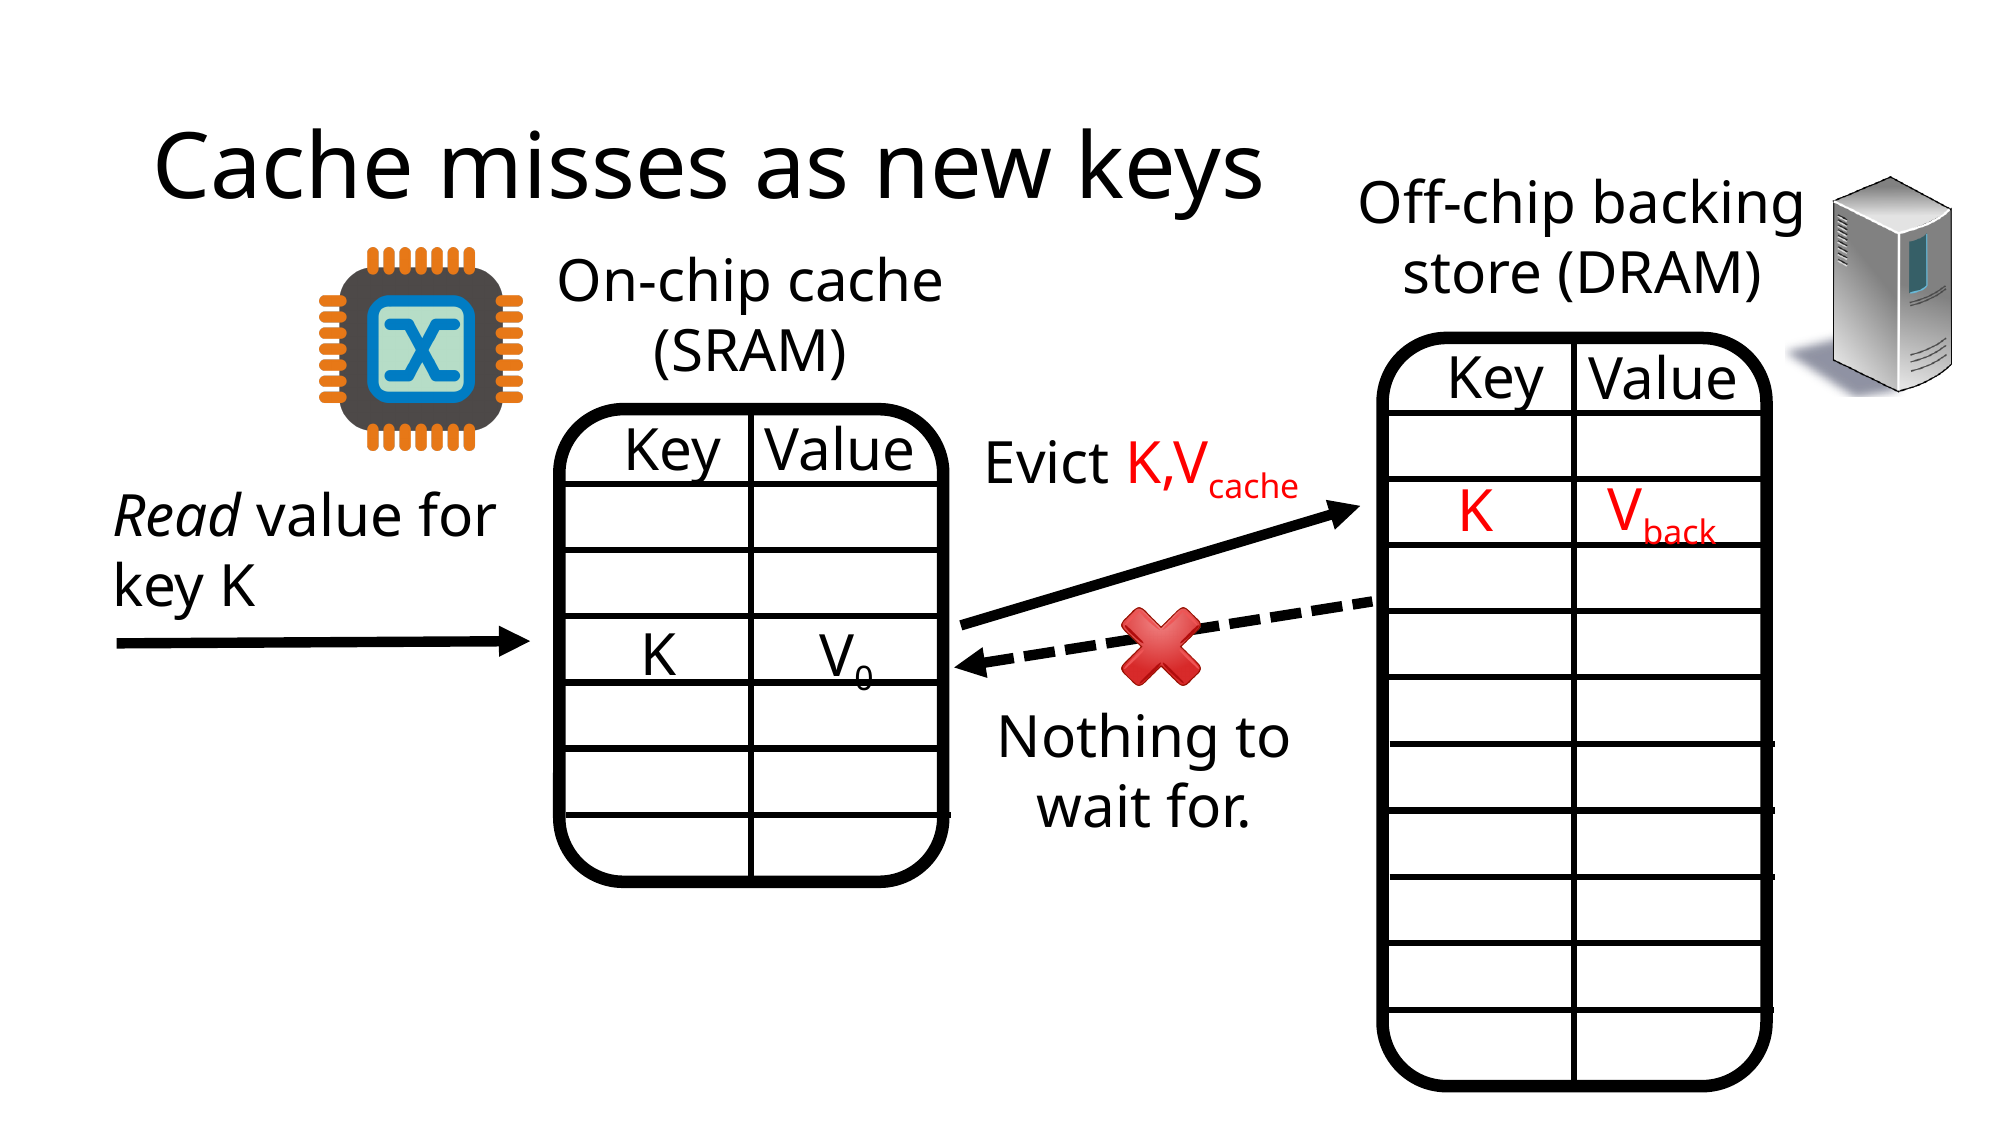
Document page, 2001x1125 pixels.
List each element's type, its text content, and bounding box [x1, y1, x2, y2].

text_box Evict K,Vcache [969, 417, 1381, 513]
picture [1121, 607, 1201, 686]
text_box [960, 505, 1361, 601]
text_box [558, 404, 952, 882]
title Cache misses as new keys [137, 59, 1863, 278]
picture [319, 247, 523, 451]
text_box Read value for key K [97, 471, 531, 626]
text_box Nothing to wait for. [952, 692, 1342, 847]
text_box On-chip cache (SRAM) [528, 235, 973, 391]
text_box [1381, 332, 1775, 1086]
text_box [954, 601, 1373, 668]
text_box Off-chip backing store (DRAM) [1326, 158, 1838, 313]
picture [1785, 176, 1952, 397]
